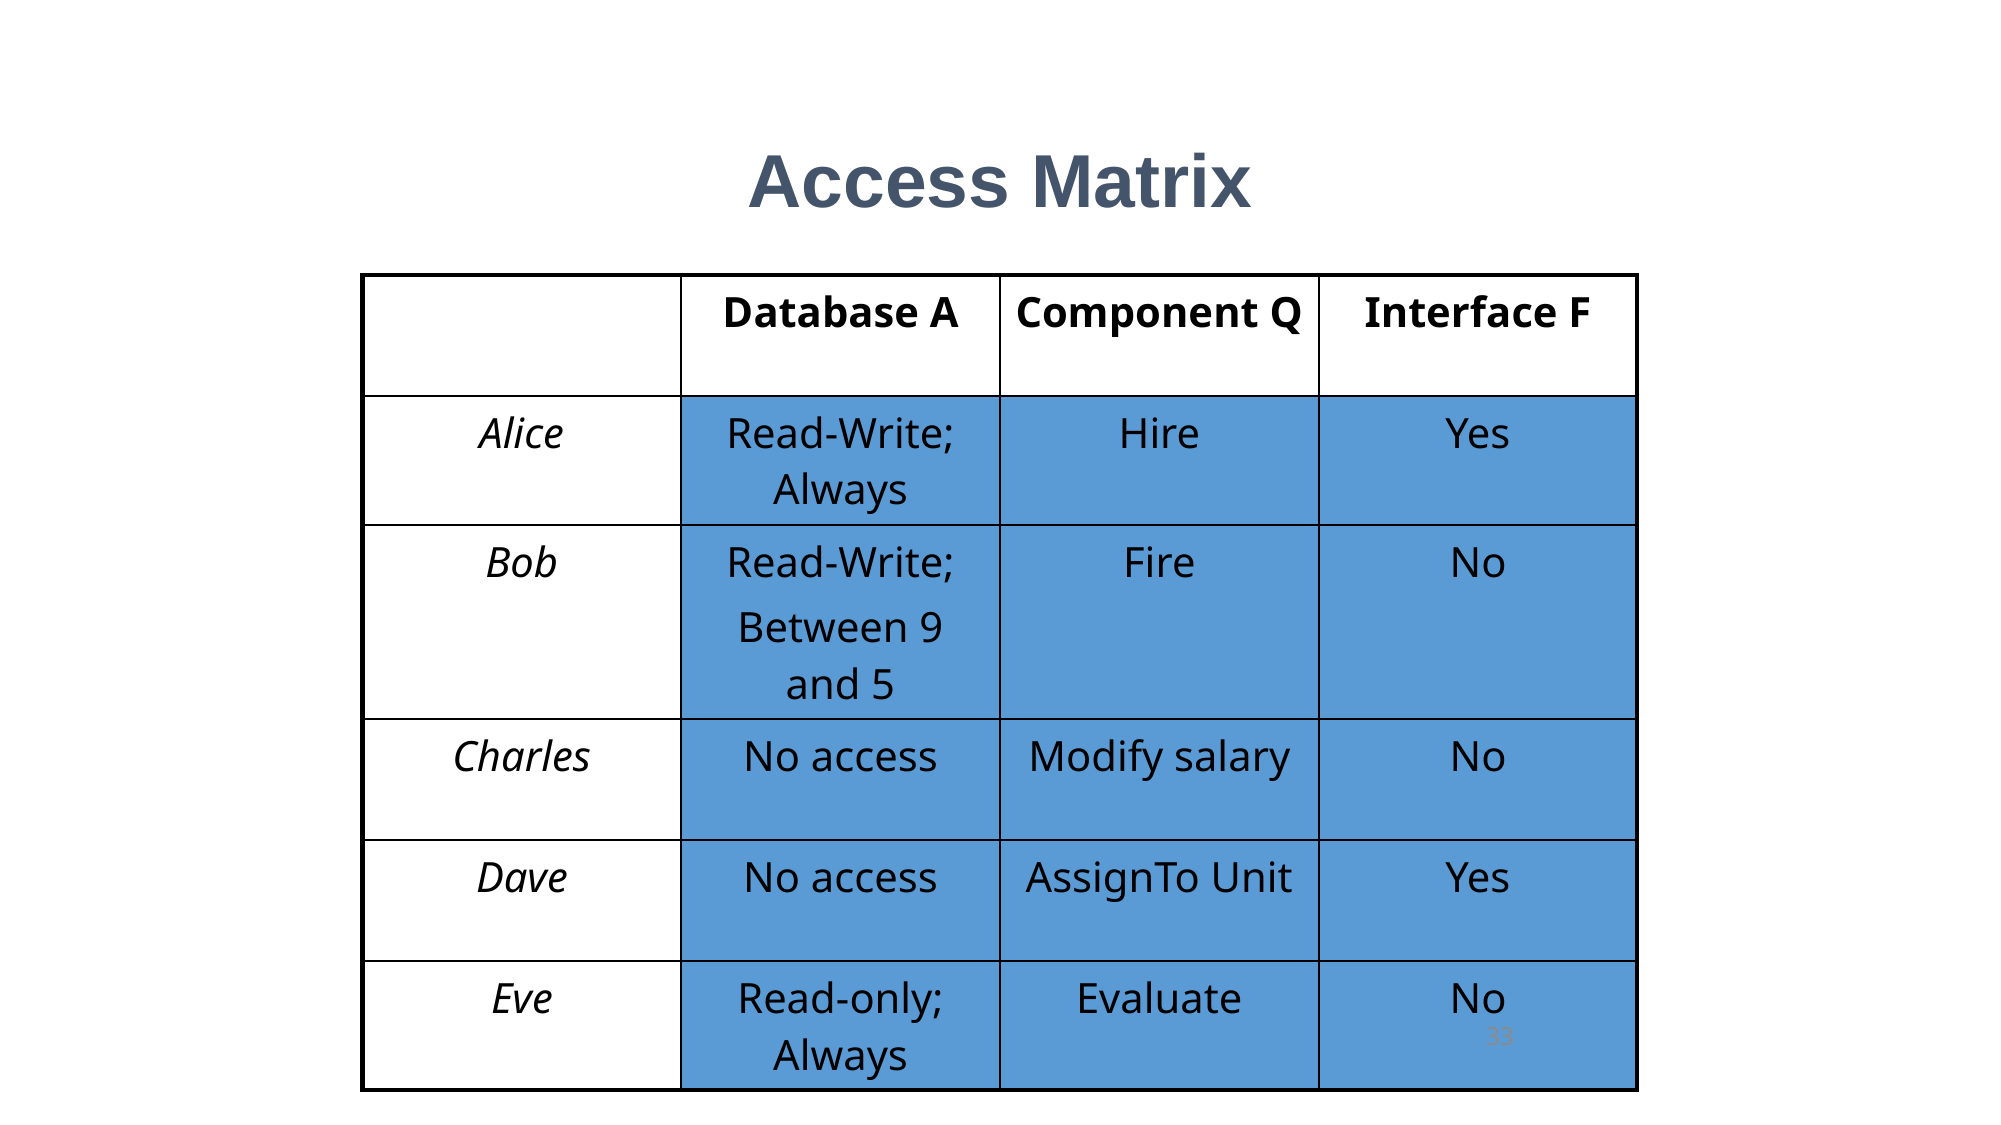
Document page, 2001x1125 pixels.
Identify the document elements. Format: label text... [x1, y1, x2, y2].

table_header Interface F [1320, 277, 1635, 395]
table_cell No access [682, 720, 999, 839]
table_cell Eve [365, 962, 680, 1088]
table_cell Bob [365, 526, 680, 718]
table_cell Yes [1320, 397, 1635, 524]
table_cell Charles [365, 720, 680, 839]
table_cell Dave [365, 841, 680, 960]
table_header [365, 277, 680, 395]
table_cell AssignTo Unit [1001, 841, 1318, 960]
table_header Component Q [1001, 277, 1318, 395]
table_cell Fire [1001, 526, 1318, 718]
table_header Database A [682, 277, 999, 395]
table_cell No access [682, 841, 999, 960]
text_box Access Matrix [324, 124, 1675, 275]
table_cell Evaluate [1001, 962, 1318, 1088]
slide_number 33 [1325, 999, 1675, 1075]
table_cell No [1320, 720, 1635, 839]
table_cell No [1320, 526, 1635, 718]
table_cell Hire [1001, 397, 1318, 524]
table_cell Yes [1320, 841, 1635, 960]
table_cell Modify salary [1001, 720, 1318, 839]
table_cell Alice [365, 397, 680, 524]
table_cell Read-only; Always [682, 962, 999, 1088]
table_cell Read-Write; Between 9 and 5 [682, 526, 999, 718]
table_cell No [1320, 962, 1635, 1088]
table_cell Read-Write; Always [682, 397, 999, 524]
